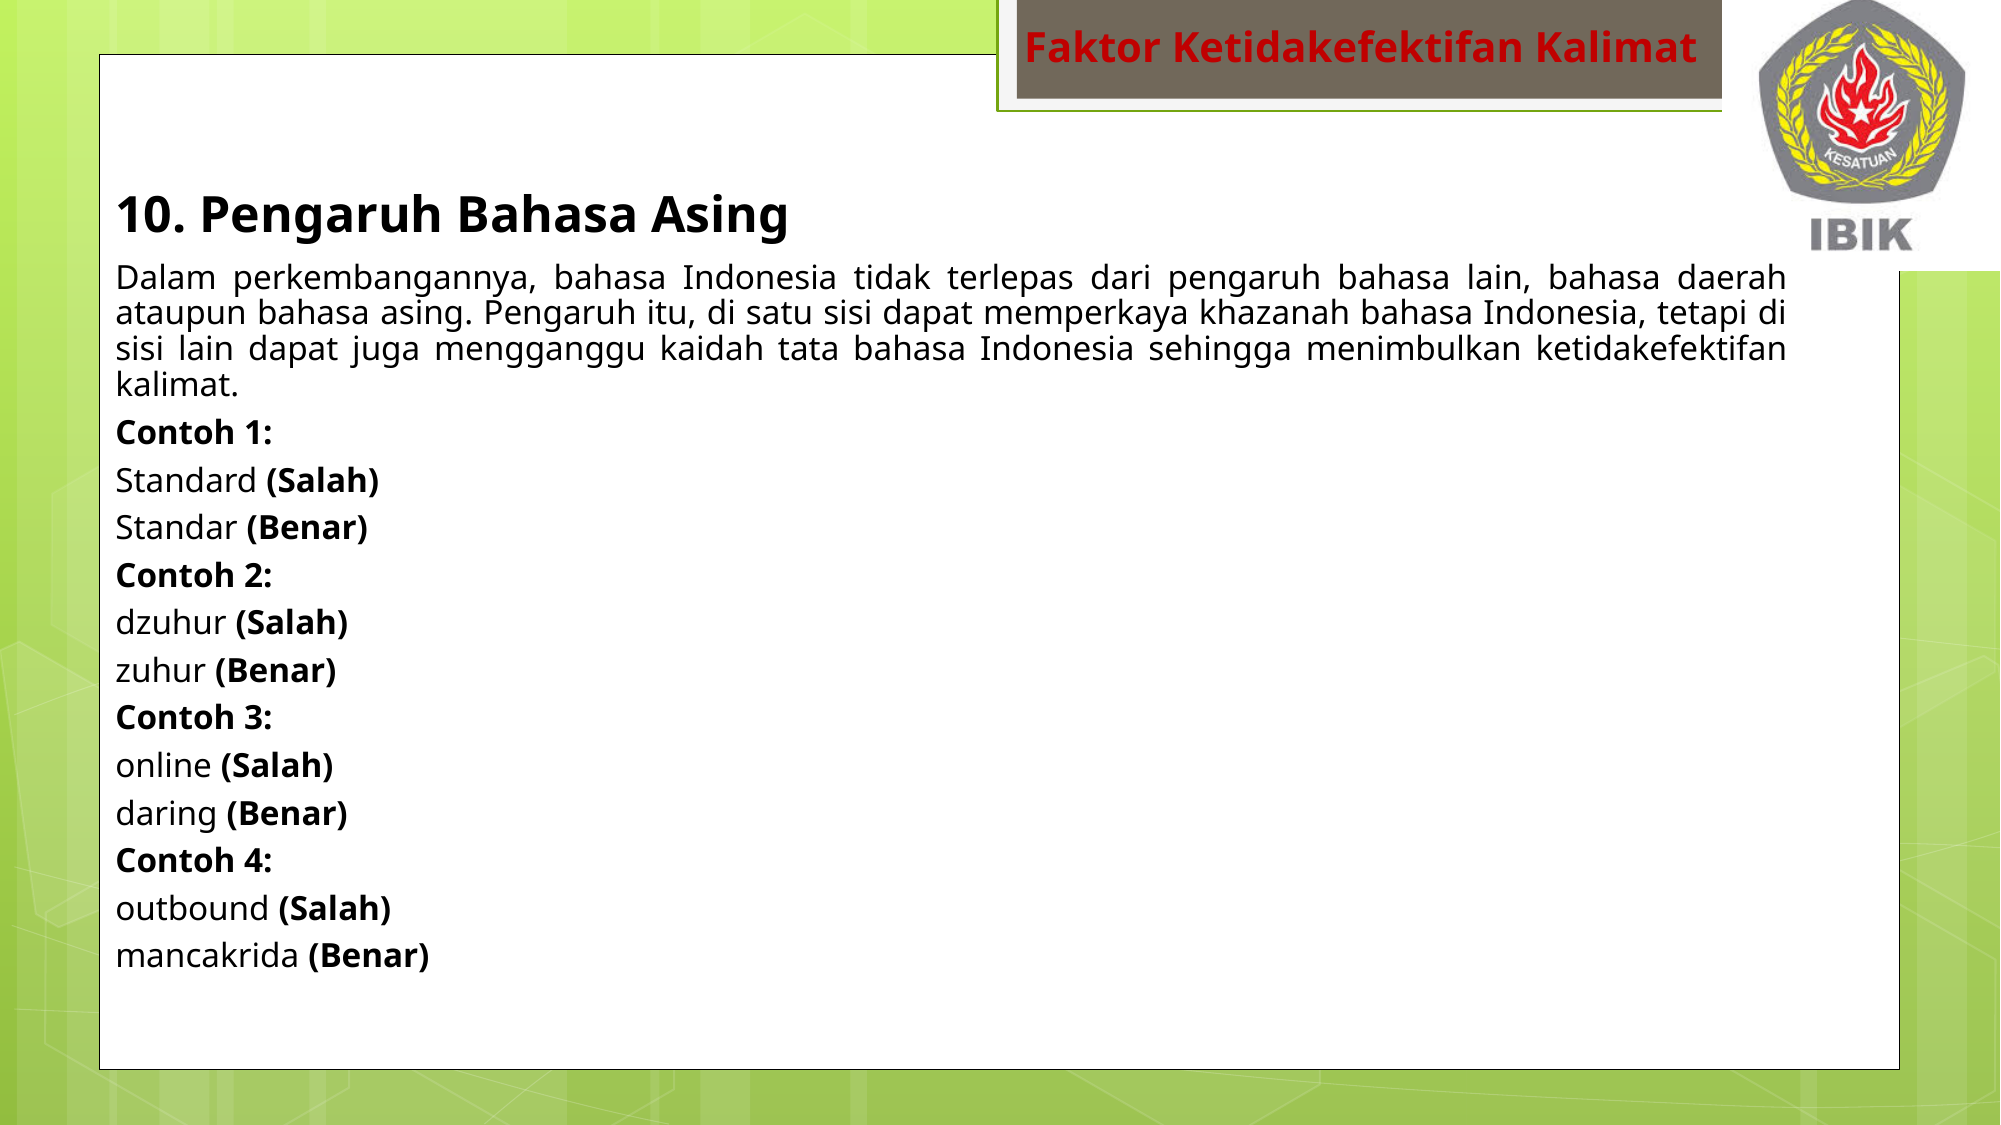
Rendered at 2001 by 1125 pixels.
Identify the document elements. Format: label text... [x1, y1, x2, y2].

text_box Faktor Ketidakefektifan Kalimat [999, 0, 1717, 105]
picture [1721, 0, 2000, 271]
text_box 10. Pengaruh Bahasa Asing Dalam perkembangannya, bahasa Indonesia tidak terlepas dari pengaruh bahasa lain, bahasa daerah ataupun bahasa asing. Pengaruh itu, di satu sisi dapat memperkaya khazanah bahasa Indonesia, tetapi di sisi lain dapat juga mengganggu kaidah tata bahasa Indonesia sehingga menimbulkan ketidakefektifan kalimat. Contoh 1: Standard (Salah) Standar (Benar) Contoh 2: dzuhur (Salah) zuhur (Benar) Contoh 3: online (Salah) daring (Benar) Contoh 4: outbound (Salah) mancakrida (Benar) [102, 105, 1804, 1059]
